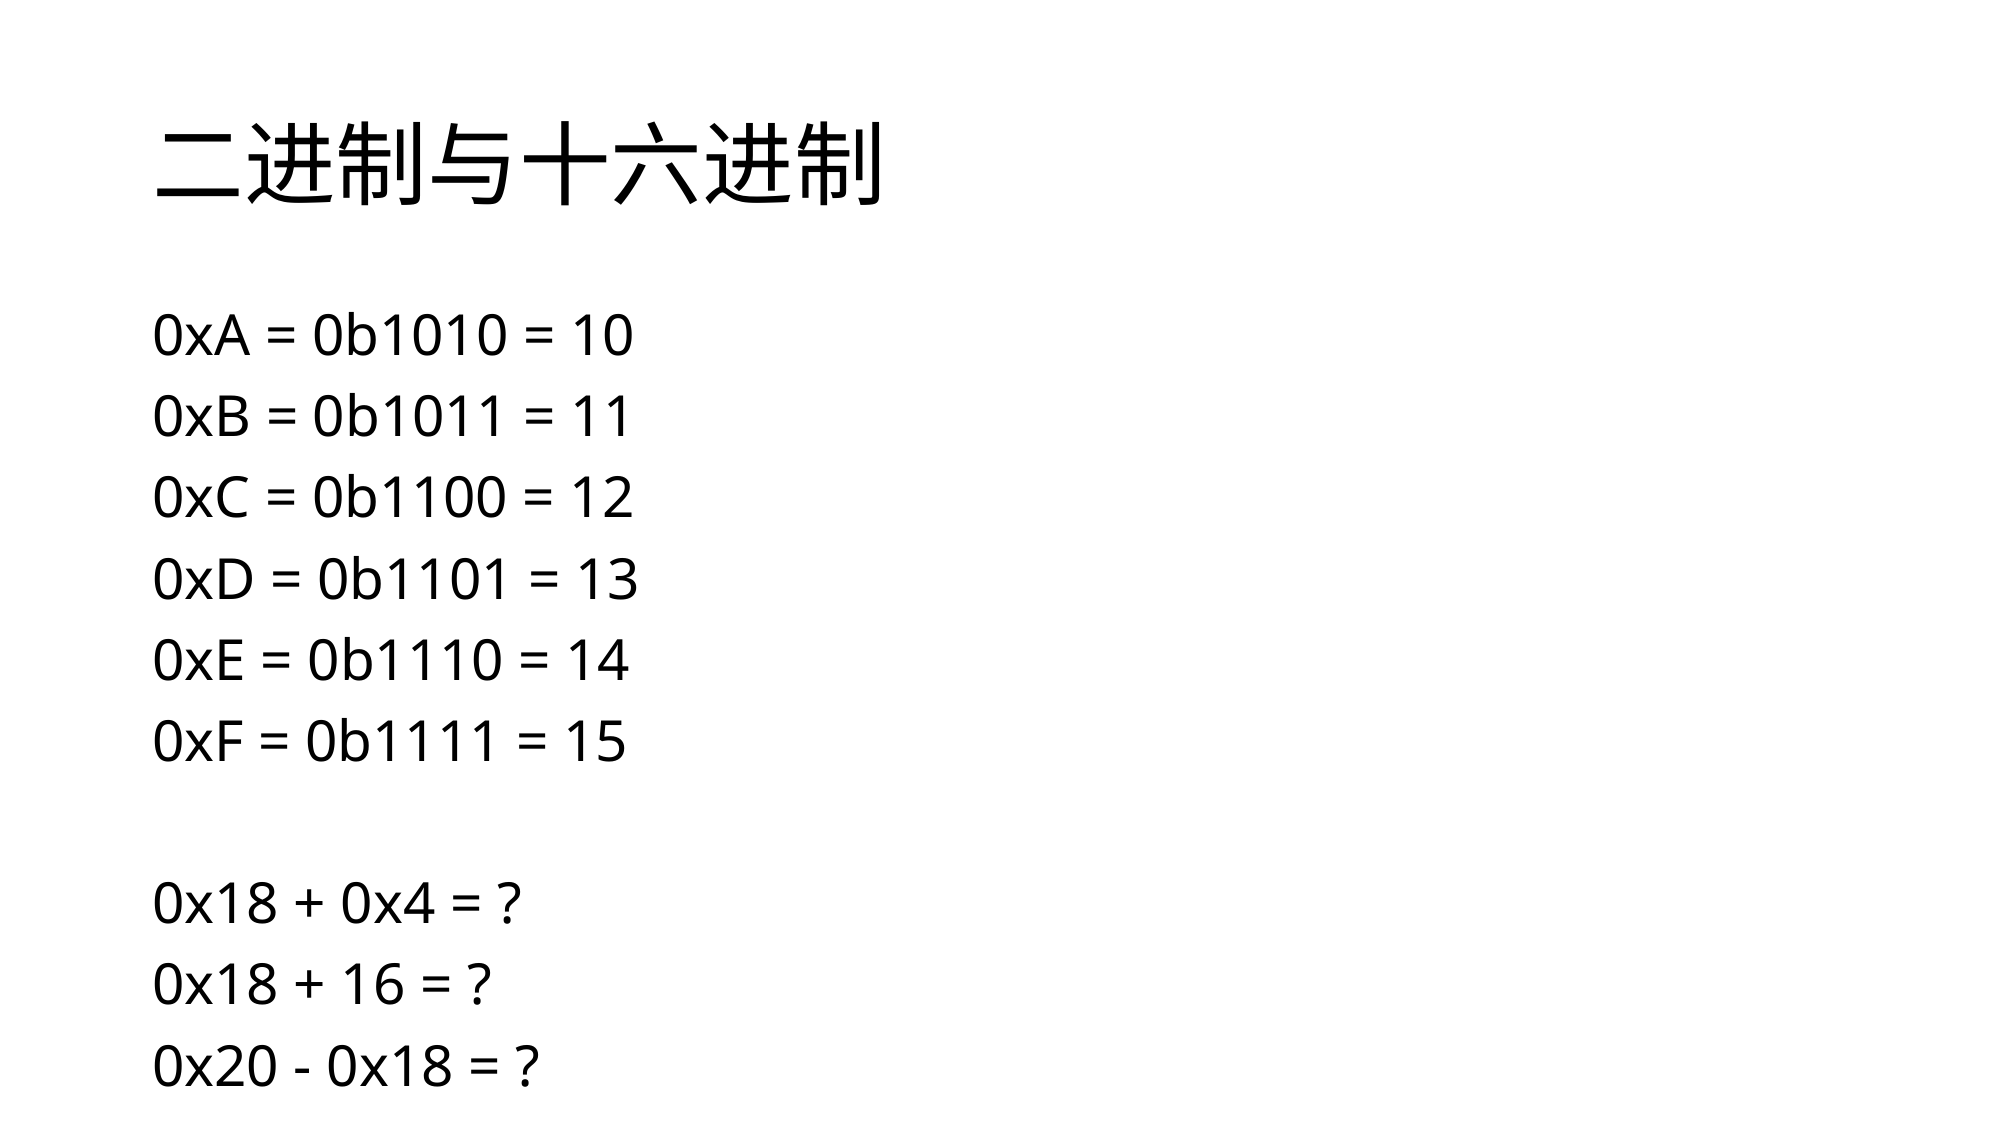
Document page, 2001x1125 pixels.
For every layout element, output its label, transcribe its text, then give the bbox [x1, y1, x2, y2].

title 二进制与十六进制 [137, 59, 1863, 278]
list 0xA = 0b1010 = 10 0xB = 0b1011 = 11 0xC = 0b1100 = 12 0xD = 0b1101 = 13 0xE = 0b1110 = 14 0xF = 0b1111 = 15 0x18 + 0x4 = ? 0x18 + 16 = ? 0x20 - 0x18 = ? [137, 299, 1863, 1110]
